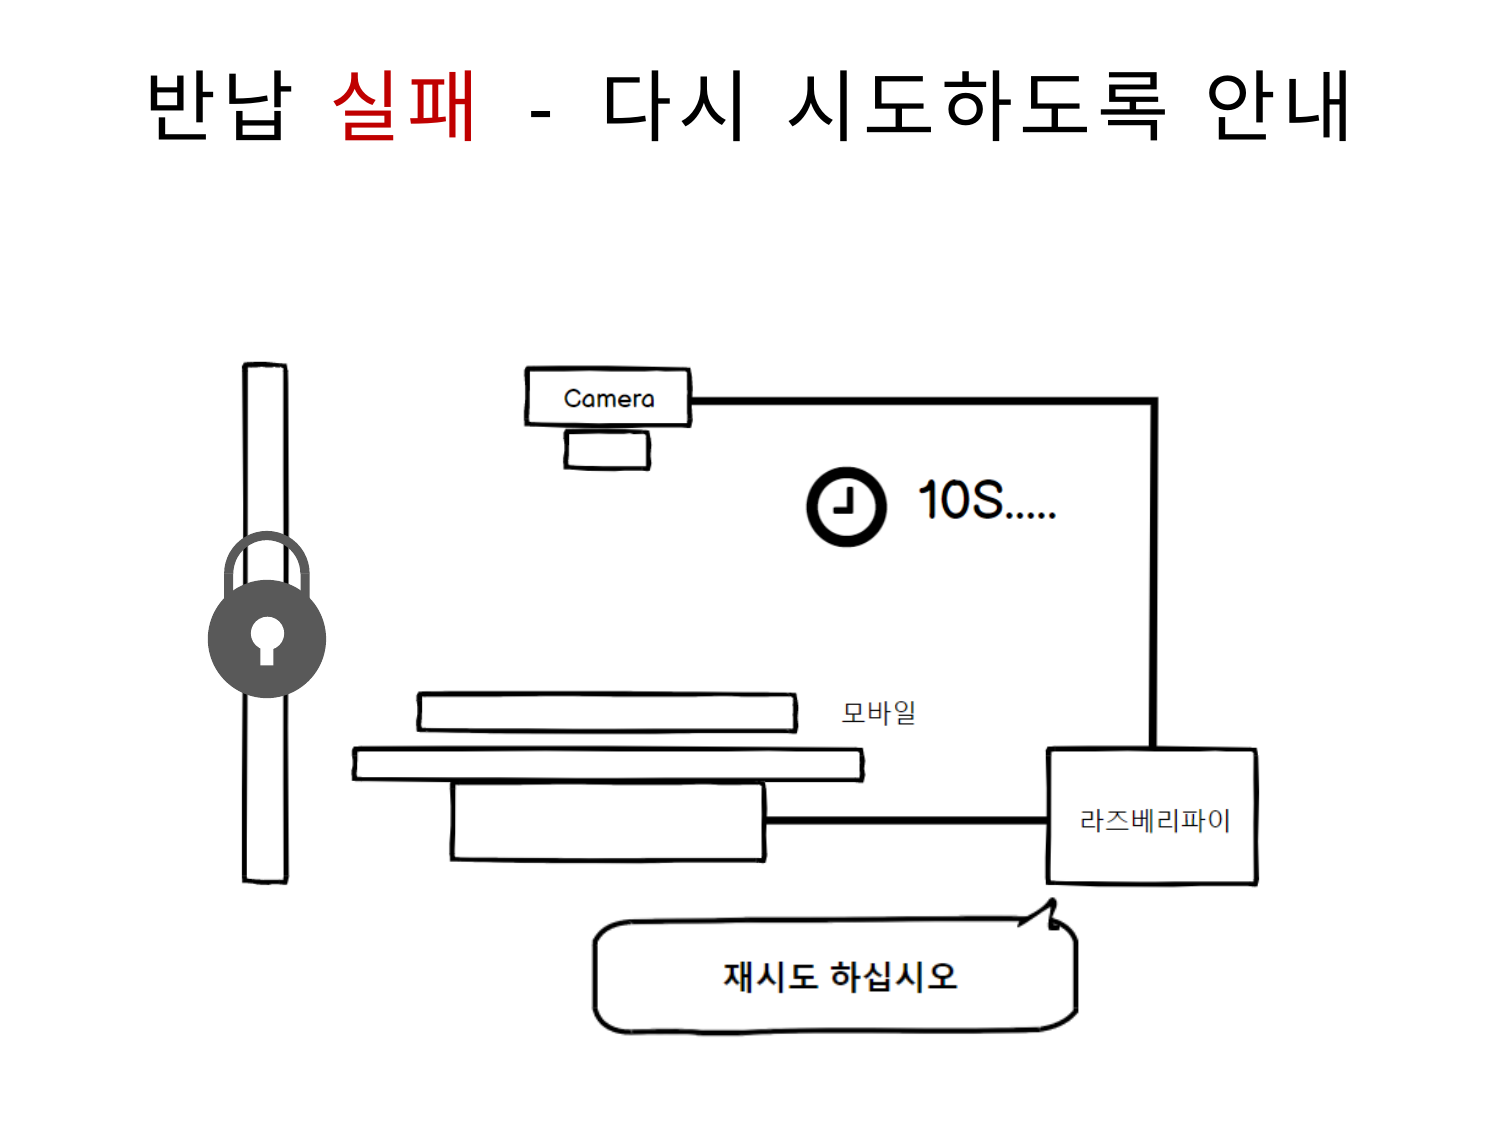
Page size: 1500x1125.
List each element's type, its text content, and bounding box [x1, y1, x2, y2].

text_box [207, 530, 327, 699]
text_box 반납 실패 - 다시 시도하도록 안내 [103, 59, 1397, 161]
picture [220, 335, 1280, 1045]
